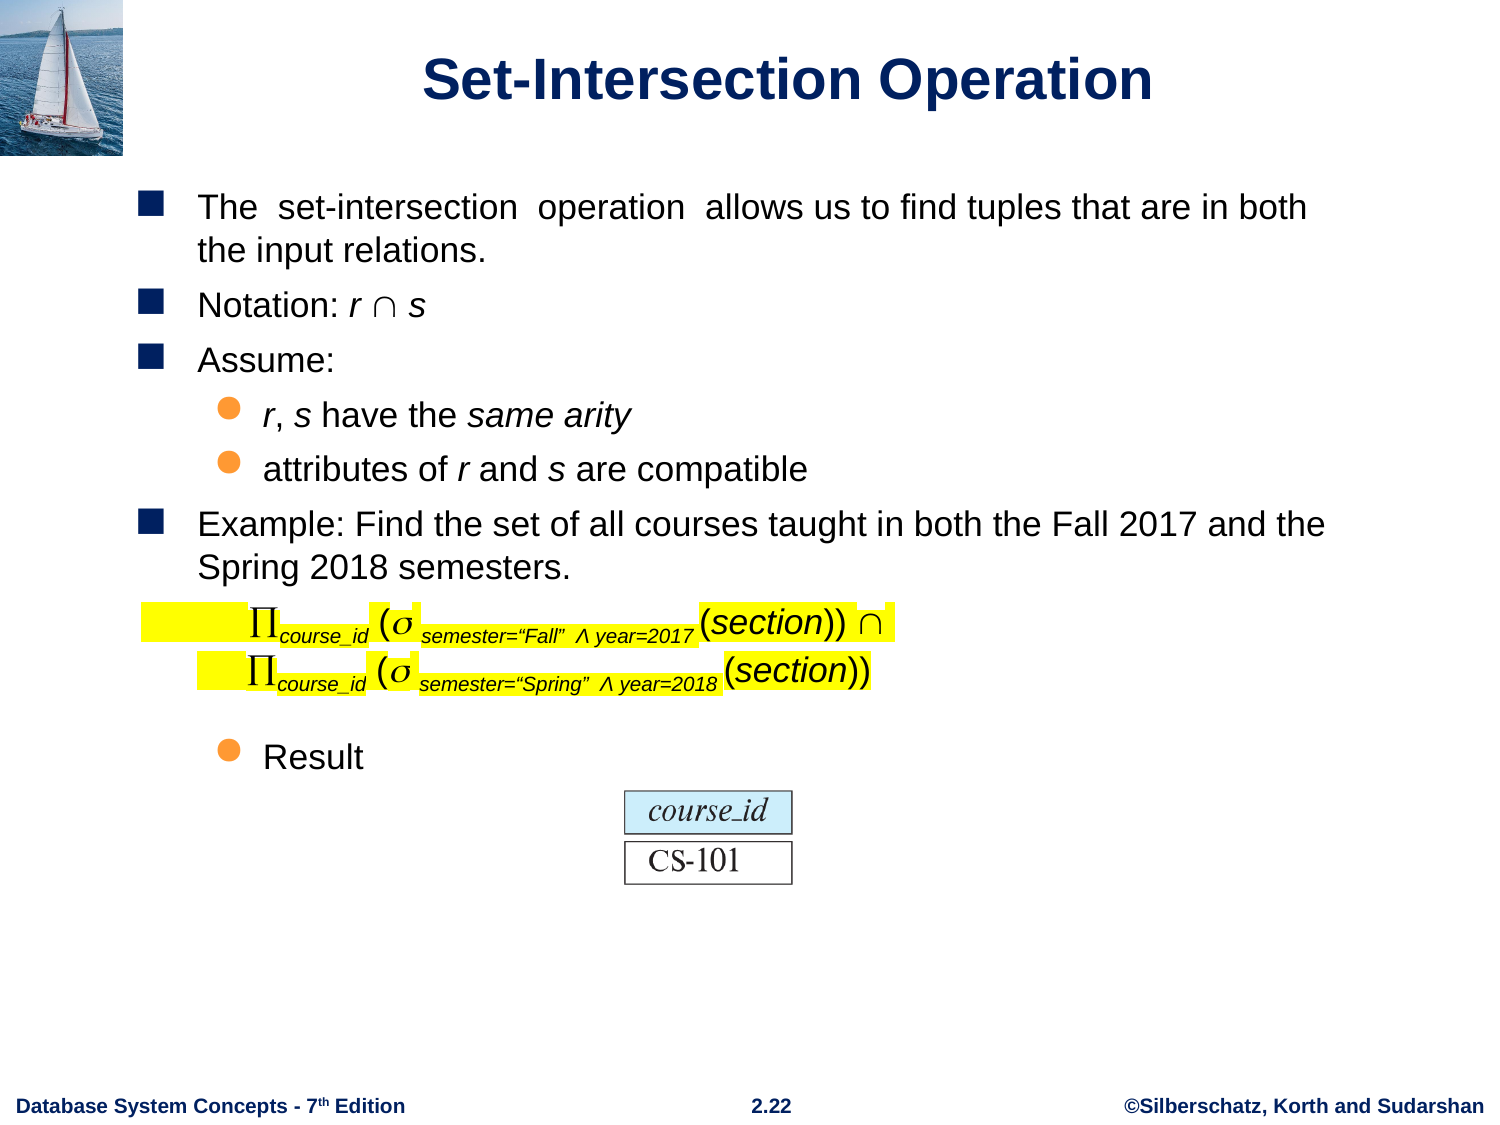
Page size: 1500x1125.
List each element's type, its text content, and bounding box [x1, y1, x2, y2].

list The set-intersection operation allows us to find tuples that are in both the input relations. Notation: r  s Assume: r, s have the same arity attributes of r and s are compatible Example: Find the set of all courses taught in both the Fall 2017 and the Spring 2018 semesters. course_id ( semester=“Fall” Λ year=2017 (section))  course_id ( semester=“Spring” Λ year=2018 (section)) Result [126, 176, 1375, 822]
title Set-Intersection Operation [125, 18, 1452, 120]
picture [0, 0, 123, 156]
picture [587, 774, 814, 911]
